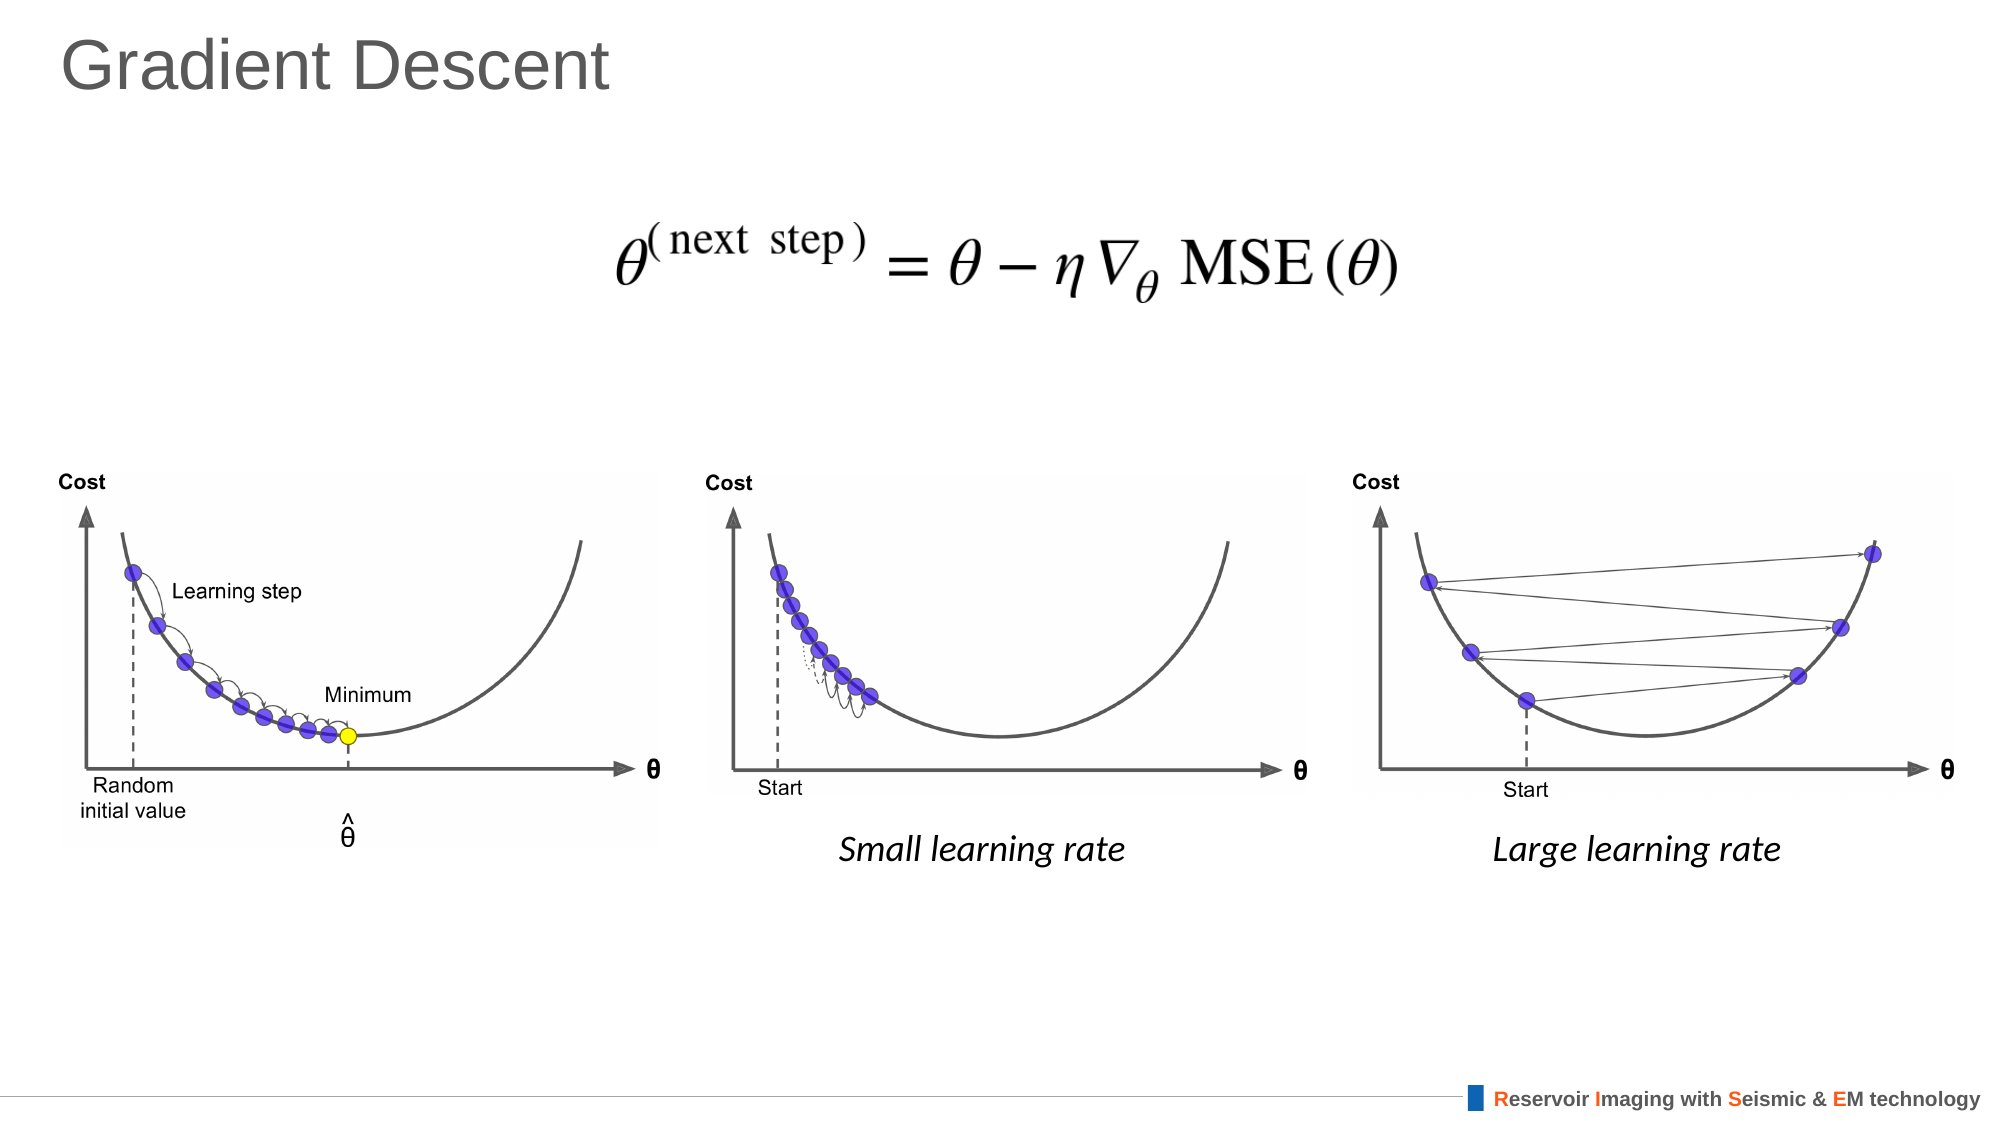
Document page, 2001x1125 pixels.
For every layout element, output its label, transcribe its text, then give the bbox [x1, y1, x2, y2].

text_box Large learning rate [1477, 816, 1843, 877]
text_box Small learning rate [824, 816, 1189, 877]
picture [1352, 473, 1954, 797]
picture [59, 473, 660, 847]
title Gradient Descent [45, 0, 1771, 134]
picture [616, 222, 1397, 303]
picture [706, 474, 1307, 795]
